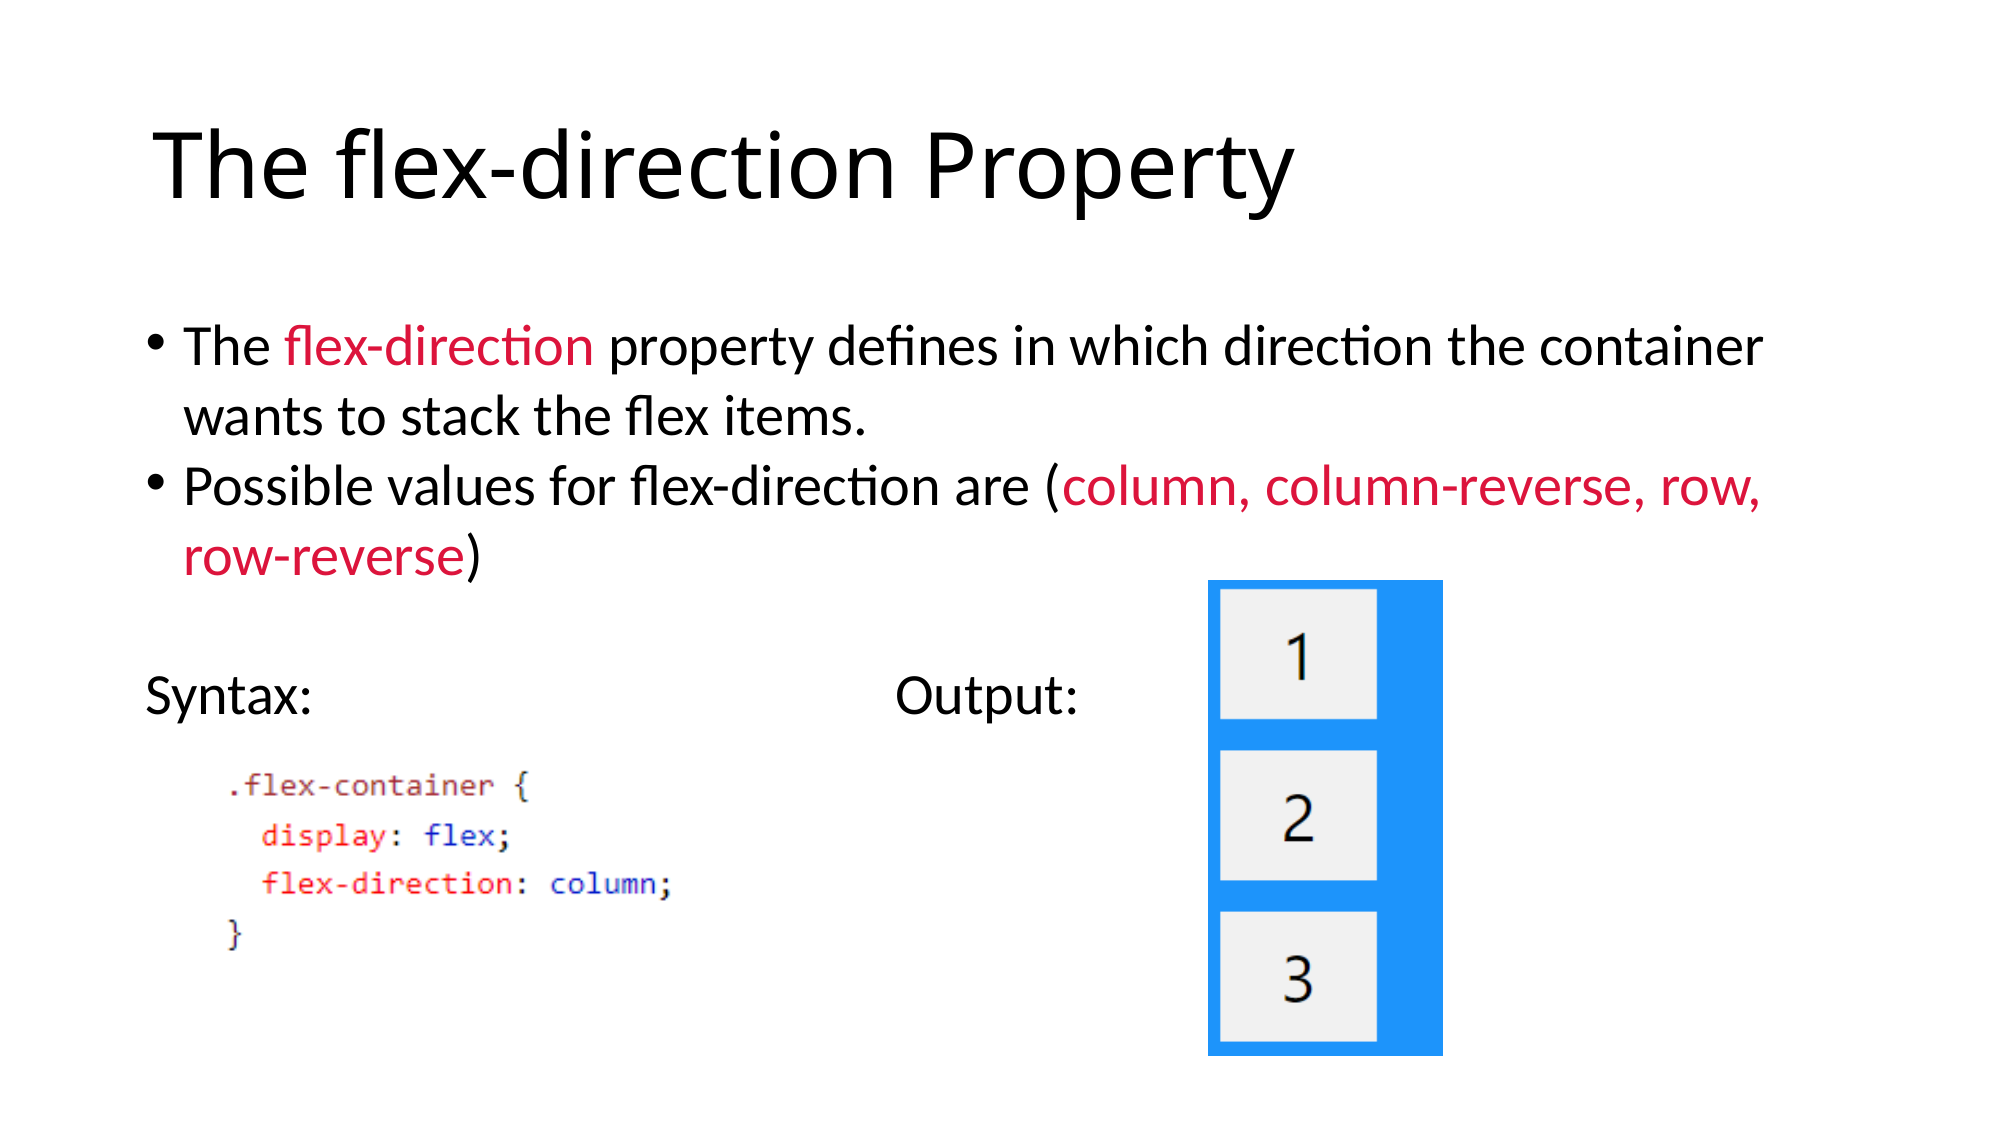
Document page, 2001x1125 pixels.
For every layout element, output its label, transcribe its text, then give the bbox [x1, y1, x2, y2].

title The flex-direction Property [137, 59, 1863, 278]
picture [212, 761, 764, 964]
picture [1207, 580, 1443, 1056]
list The flex-direction property defines in which direction the container wants to stack the flex items. Possible values for flex-direction are (column, column-reverse, row, row-reverse) Syntax: Output: [130, 299, 1856, 1014]
